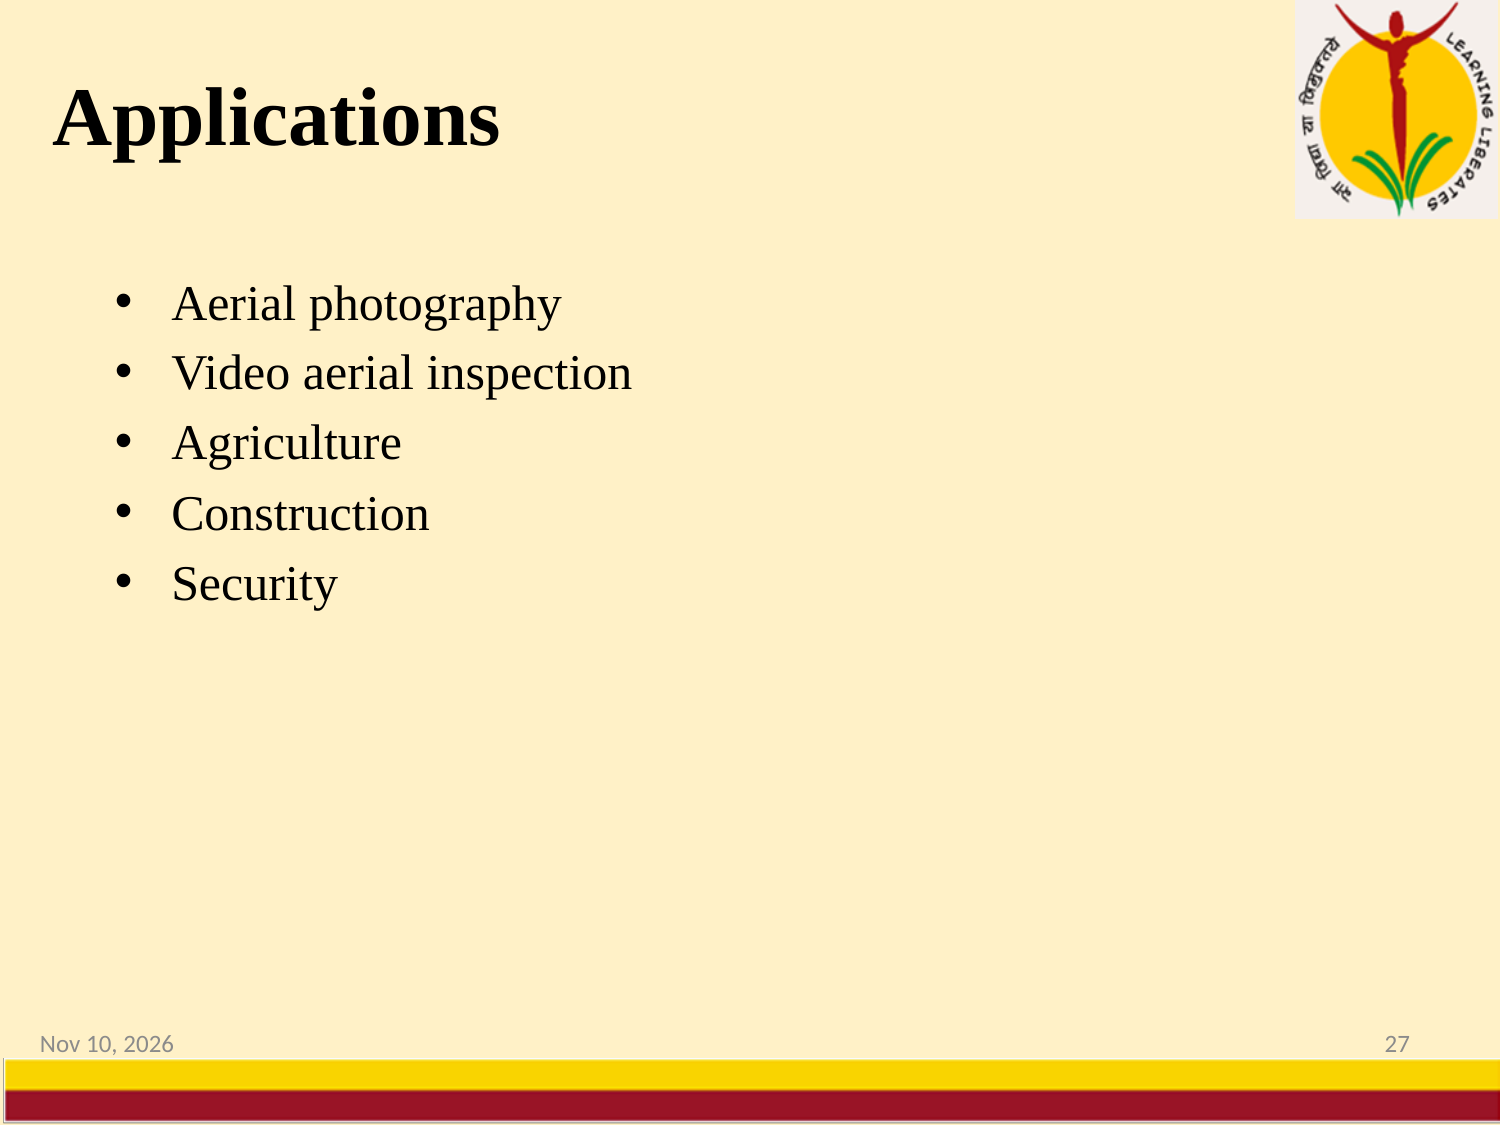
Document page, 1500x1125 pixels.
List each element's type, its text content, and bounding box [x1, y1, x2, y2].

picture [2, 1058, 1500, 1125]
subtitle Aerial photography Video aerial inspection Agriculture Construction Security [99, 262, 1238, 813]
slide_number 27 [1074, 1012, 1425, 1073]
title Applications [37, 50, 1313, 175]
slide_number 12-May-20 [24, 1012, 375, 1073]
picture [1295, 0, 1498, 219]
